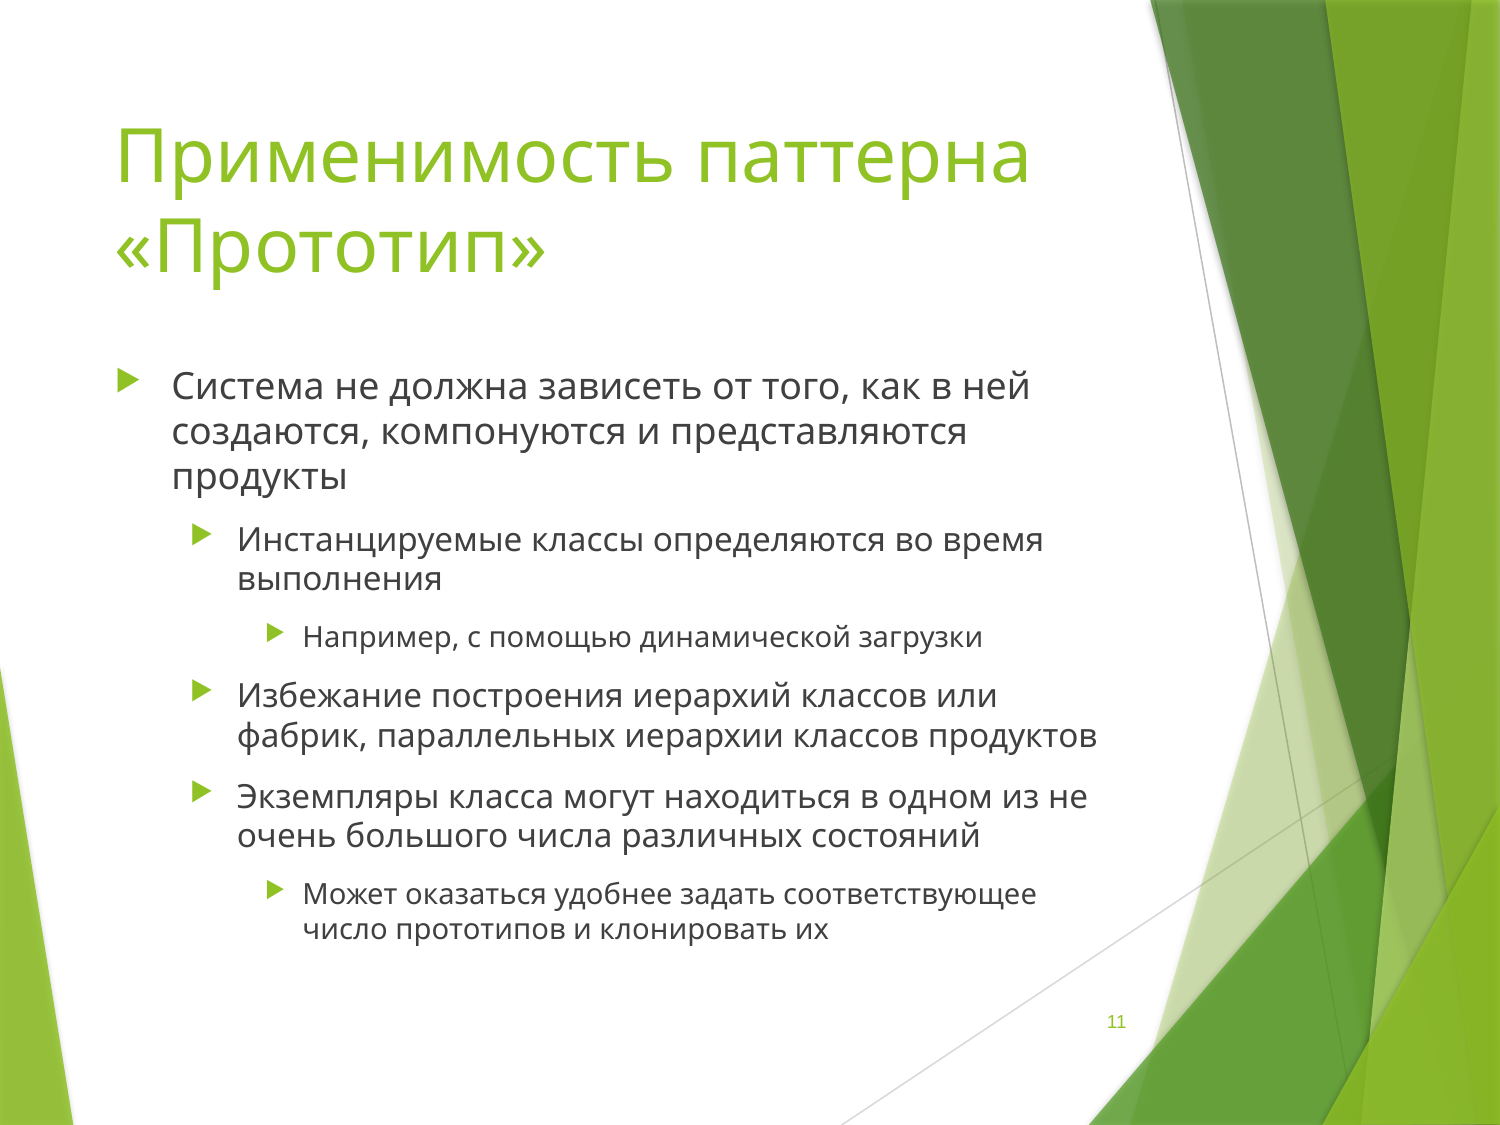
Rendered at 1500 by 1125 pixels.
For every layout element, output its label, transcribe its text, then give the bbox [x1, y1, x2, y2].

list Система не должна зависеть от того, как в ней создаются, компонуются и представляются продукты Инстанцируемые классы определяются во время выполнения Например, с помощью динамической загрузки Избежание построения иерархий классов или фабрик, параллельных иерархии классов продуктов Экземпляры класса могут находиться в одном из не очень большого числа различных состояний Может оказаться удобнее задать соответствующее число прототипов и клонировать их [99, 354, 1142, 992]
slide_number 11 [1057, 991, 1142, 1051]
title Применимость паттерна «Прототип» [99, 99, 1142, 317]
